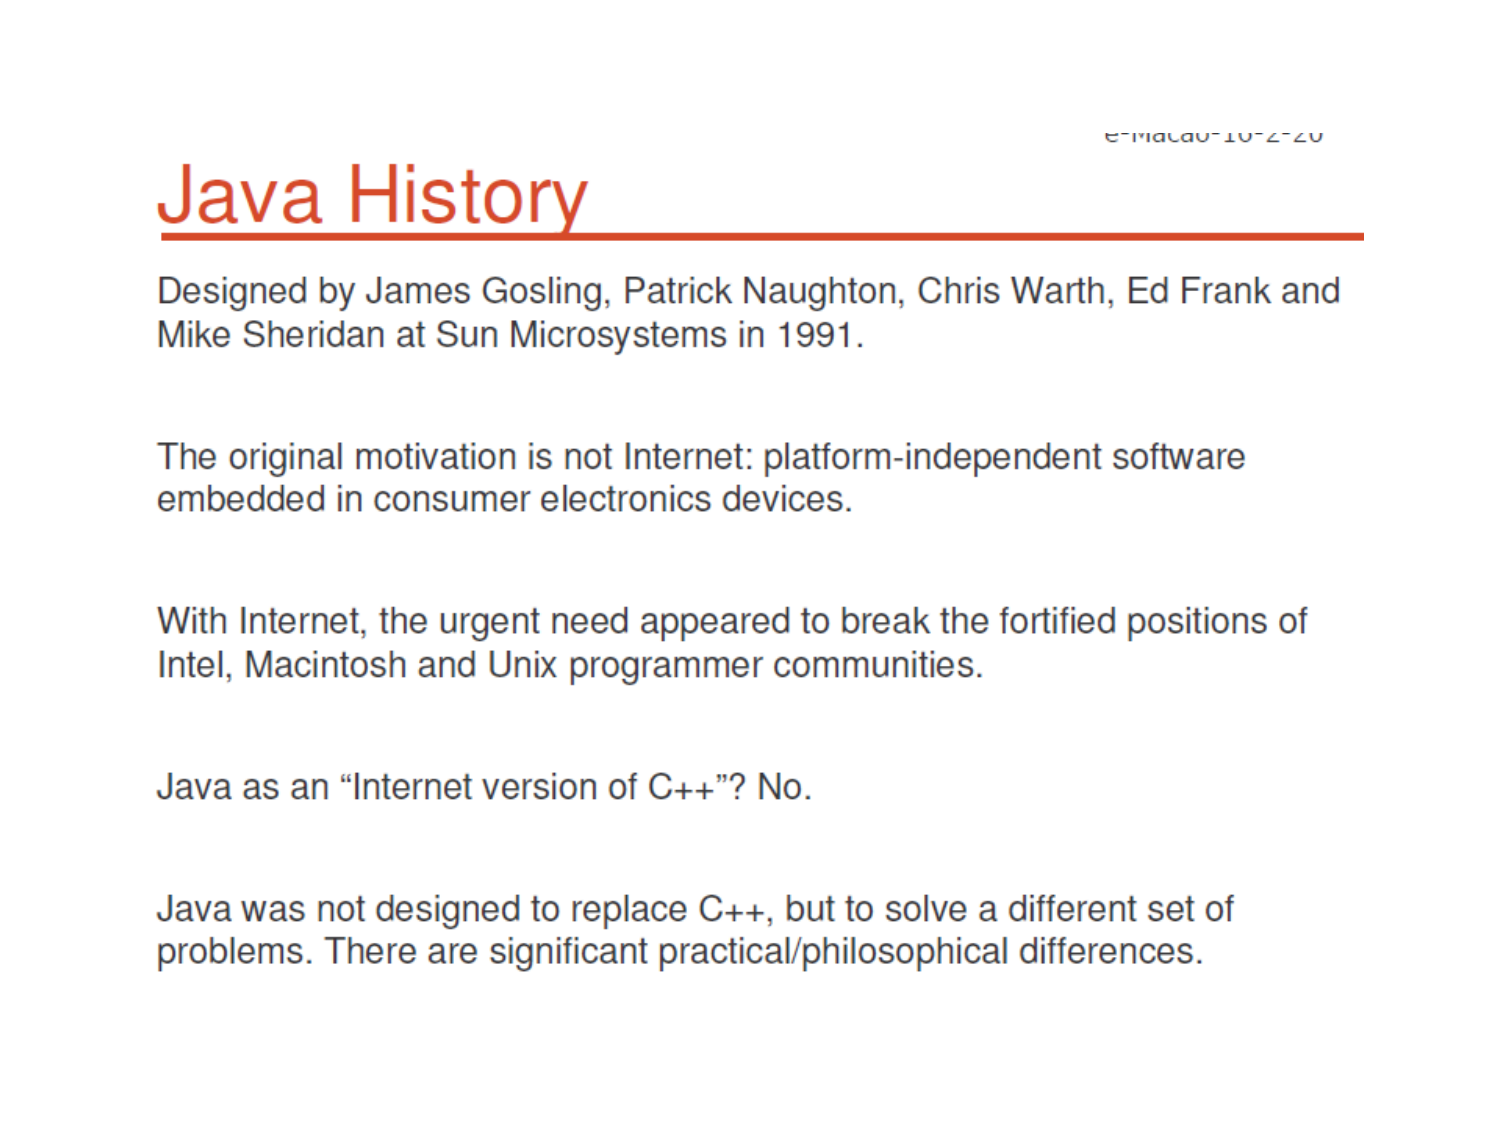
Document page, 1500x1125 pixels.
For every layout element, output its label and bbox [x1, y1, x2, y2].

picture [135, 133, 1365, 992]
